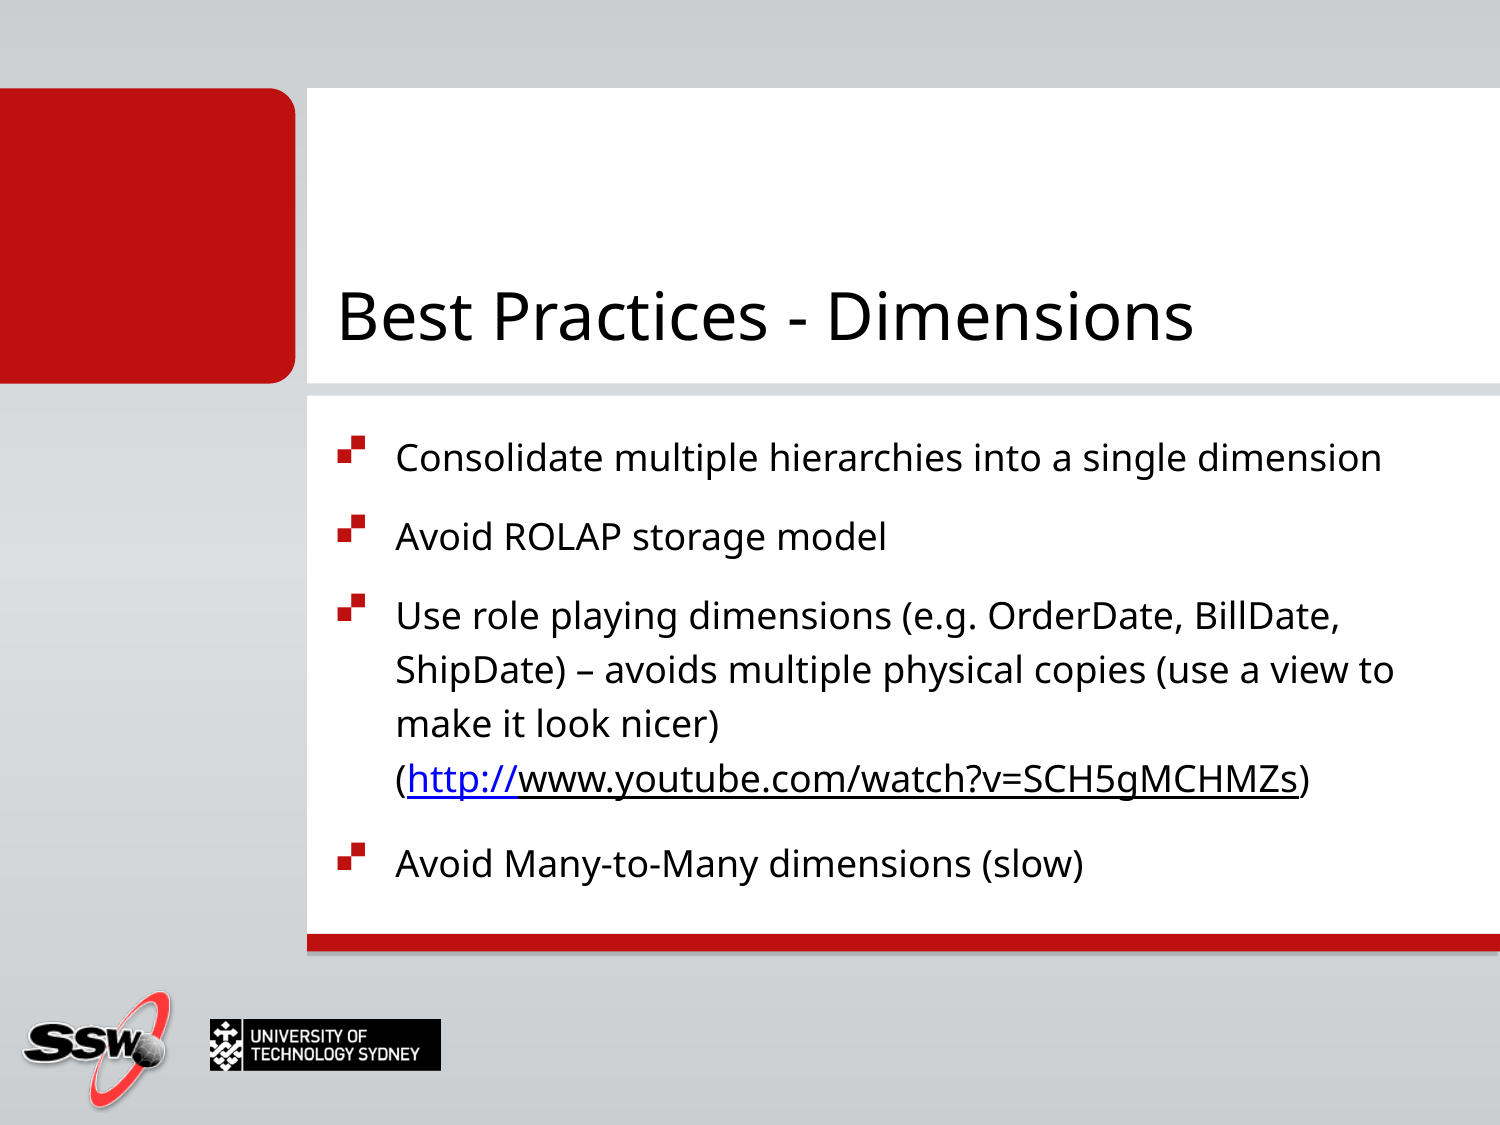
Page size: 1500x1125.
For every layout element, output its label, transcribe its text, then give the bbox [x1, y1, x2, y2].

title Best Practices - Dimensions [306, 87, 1500, 384]
picture [210, 1019, 441, 1071]
list Consolidate multiple hierarchies into a single dimension Avoid ROLAP storage model Use role playing dimensions (e.g. OrderDate, BillDate, ShipDate) – avoids multiple physical copies (use a view to make it look nicer) (http://www.youtube.com/watch?v=SCH5gMCHMZs) Avoid Many-to-Many dimensions (slow) [306, 395, 1500, 934]
picture [14, 986, 178, 1113]
